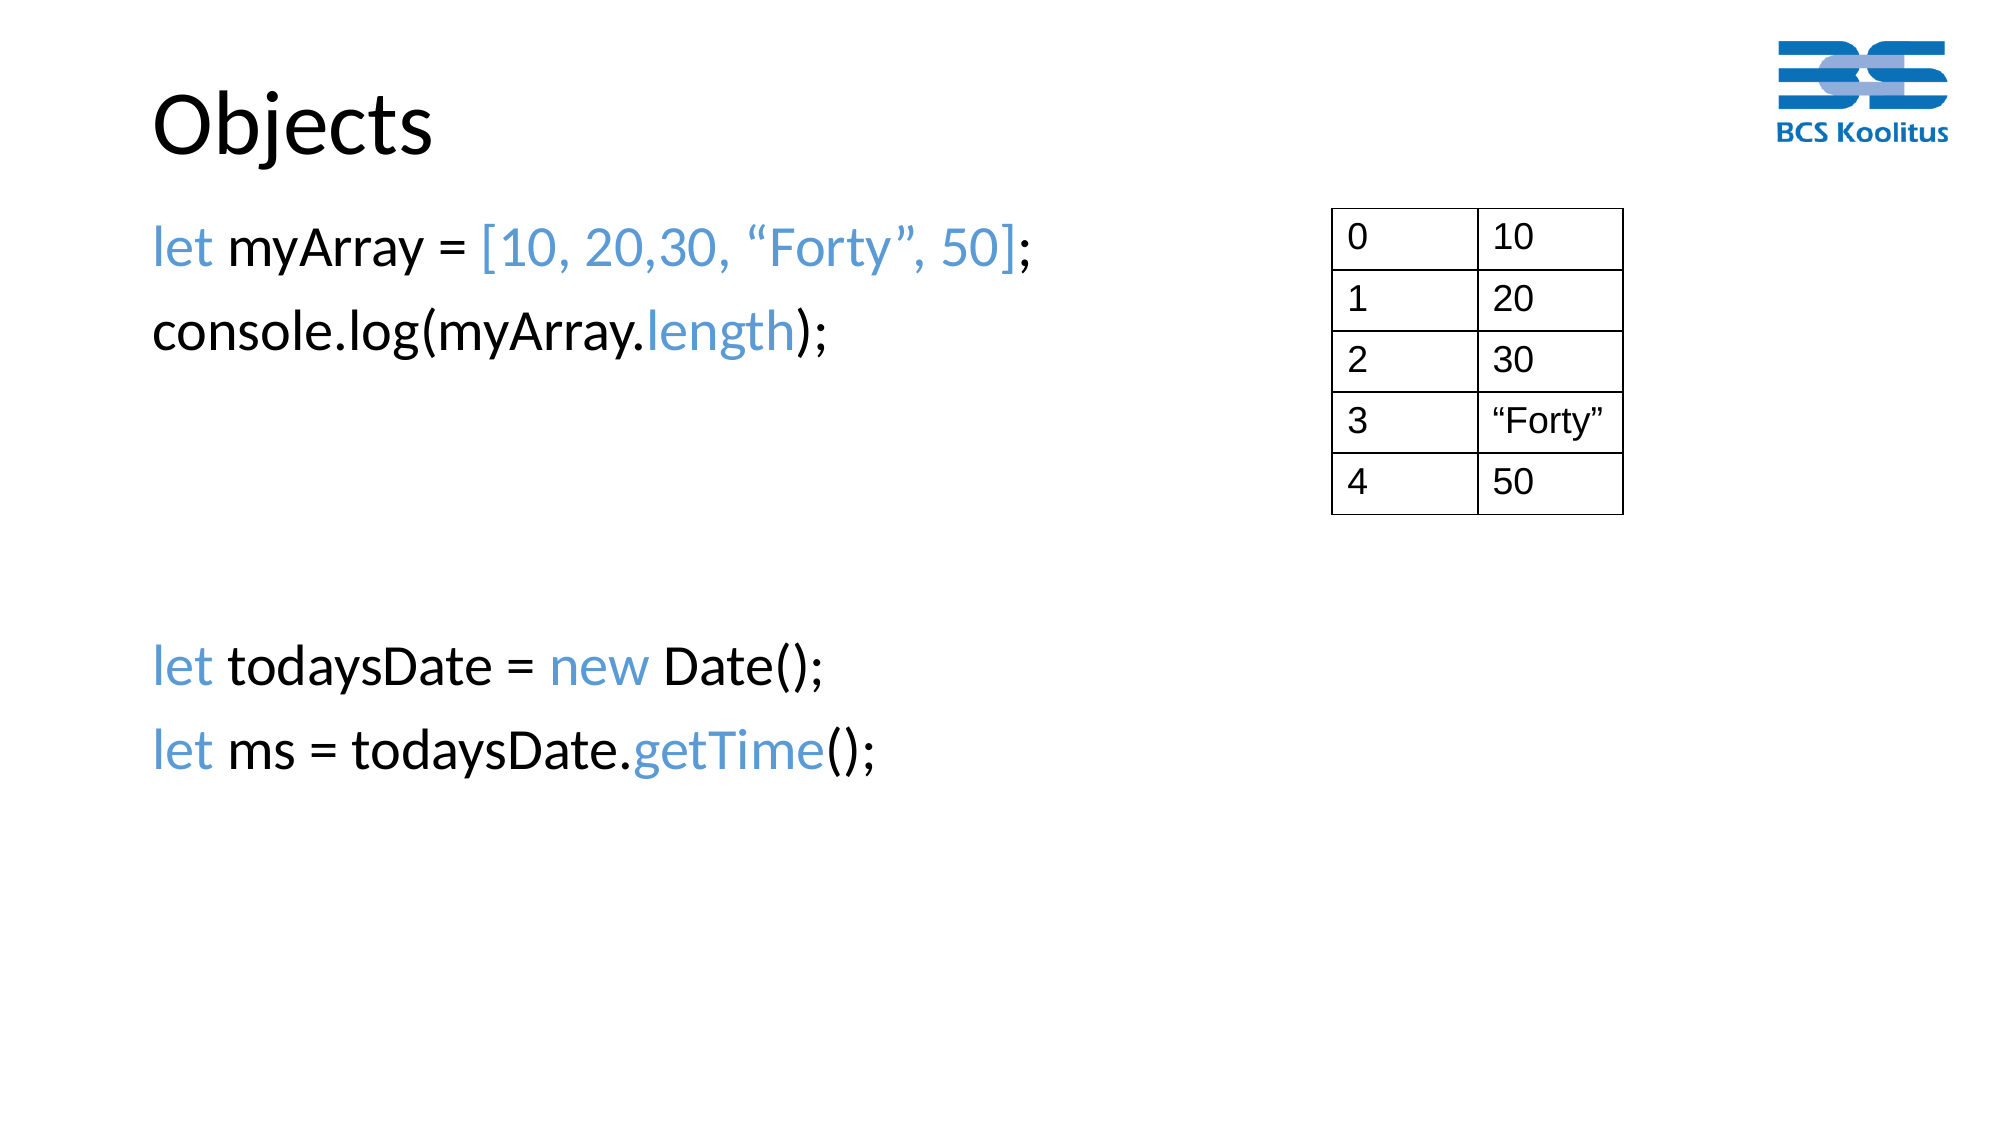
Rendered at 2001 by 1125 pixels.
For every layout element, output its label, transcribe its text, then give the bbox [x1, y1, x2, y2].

table_header 0 [1333, 209, 1477, 269]
table_cell 20 [1479, 271, 1622, 330]
table_cell 3 [1333, 393, 1477, 452]
table_cell 1 [1333, 271, 1477, 330]
table_cell “Forty” [1479, 393, 1622, 452]
table_cell 2 [1333, 332, 1477, 391]
table_cell 30 [1479, 332, 1622, 391]
picture [1777, 41, 1948, 142]
table_cell 50 [1479, 454, 1622, 514]
table_header 10 [1479, 209, 1622, 269]
title Objects [137, 59, 1863, 190]
table_cell 4 [1333, 454, 1477, 514]
list let myArray = [10, 20,30, “Forty”, 50]; console.log(myArray.length); let todaysDate = new Date(); let ms = todaysDate.getTime(); [137, 208, 1863, 1014]
